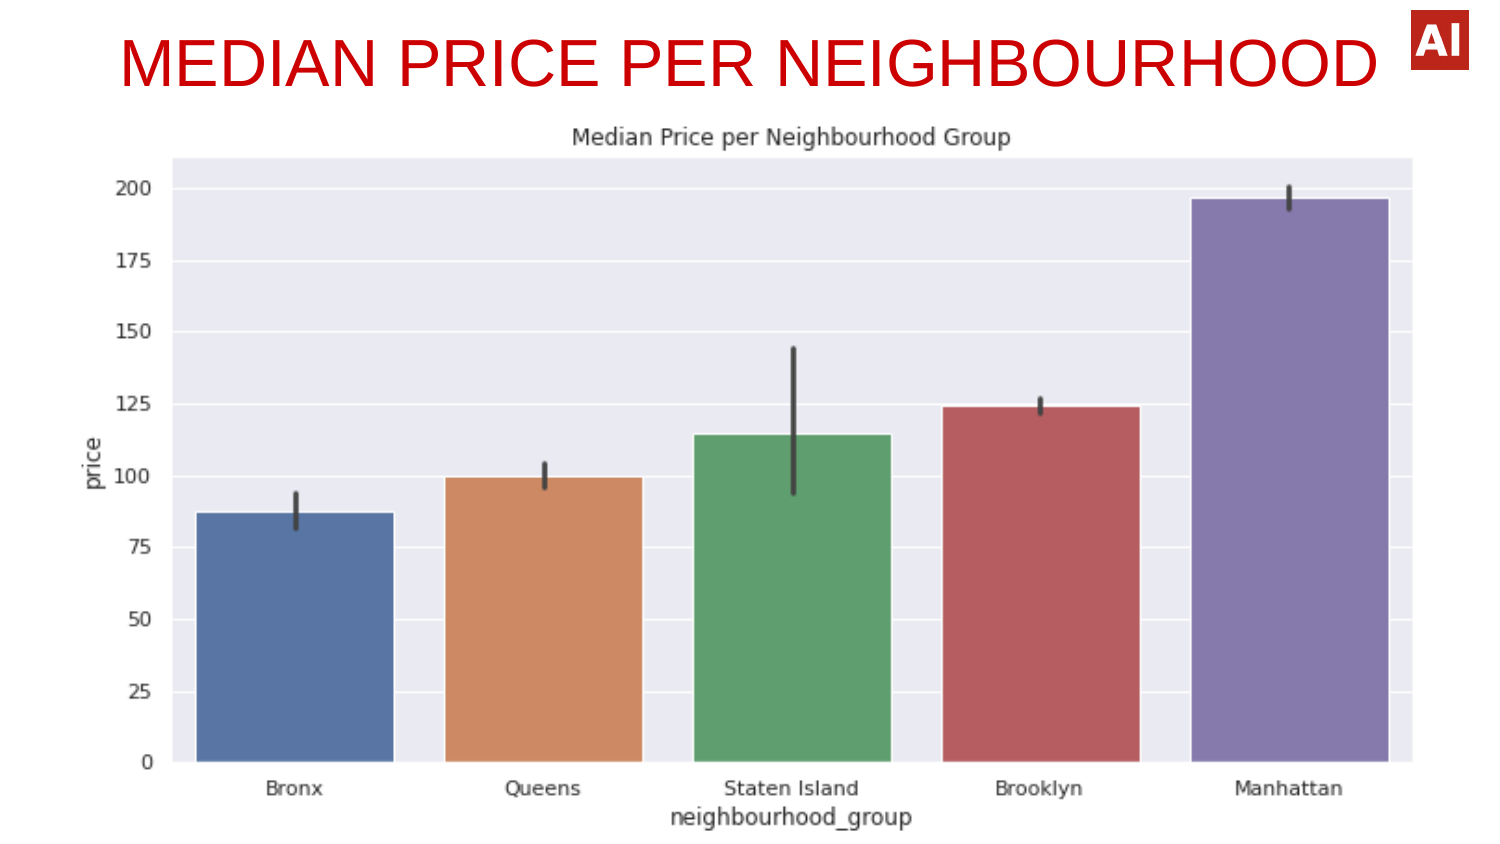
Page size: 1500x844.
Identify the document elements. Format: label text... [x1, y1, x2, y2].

picture [69, 114, 1426, 844]
picture [1449, 10, 1469, 70]
title MEDIAN PRICE PER NEIGHBOURHOOD [51, 0, 1449, 115]
